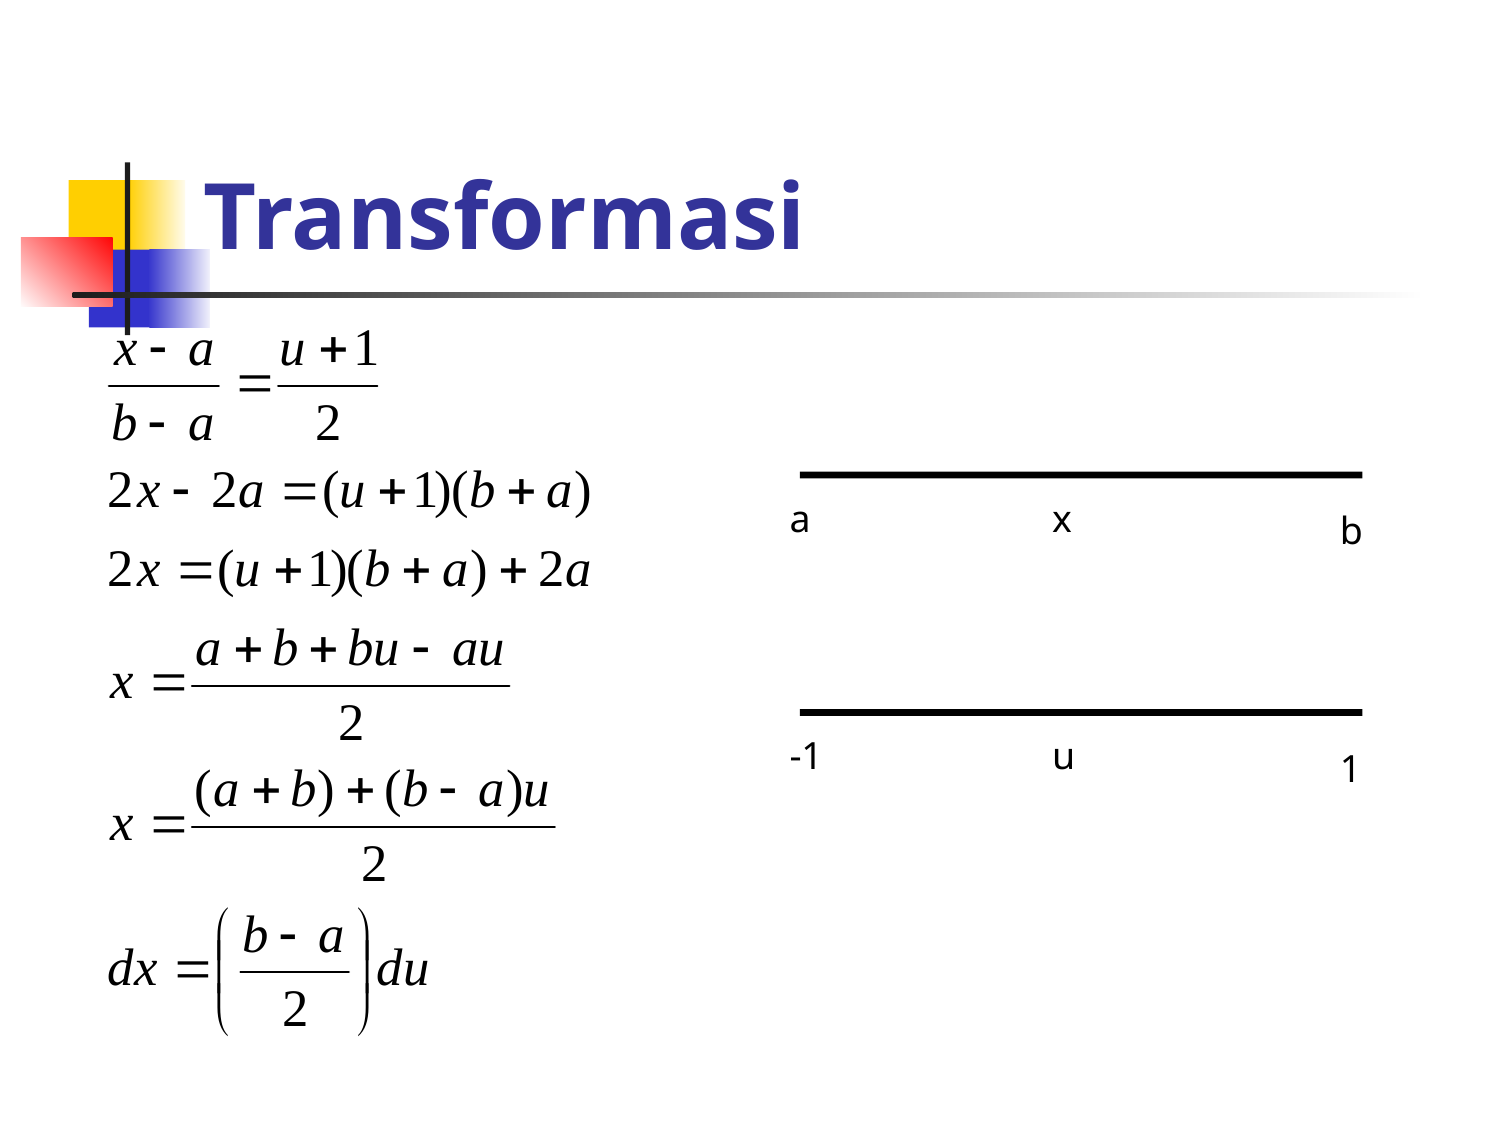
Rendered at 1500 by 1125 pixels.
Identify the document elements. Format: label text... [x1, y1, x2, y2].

text_box 1 [1324, 737, 1413, 798]
text_box u [1037, 724, 1125, 785]
text_box a [774, 487, 863, 548]
text_box x [1037, 487, 1125, 548]
title Transformasi [188, 35, 1468, 275]
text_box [99, 312, 601, 1051]
text_box -1 [774, 724, 863, 785]
text_box b [1324, 499, 1413, 560]
